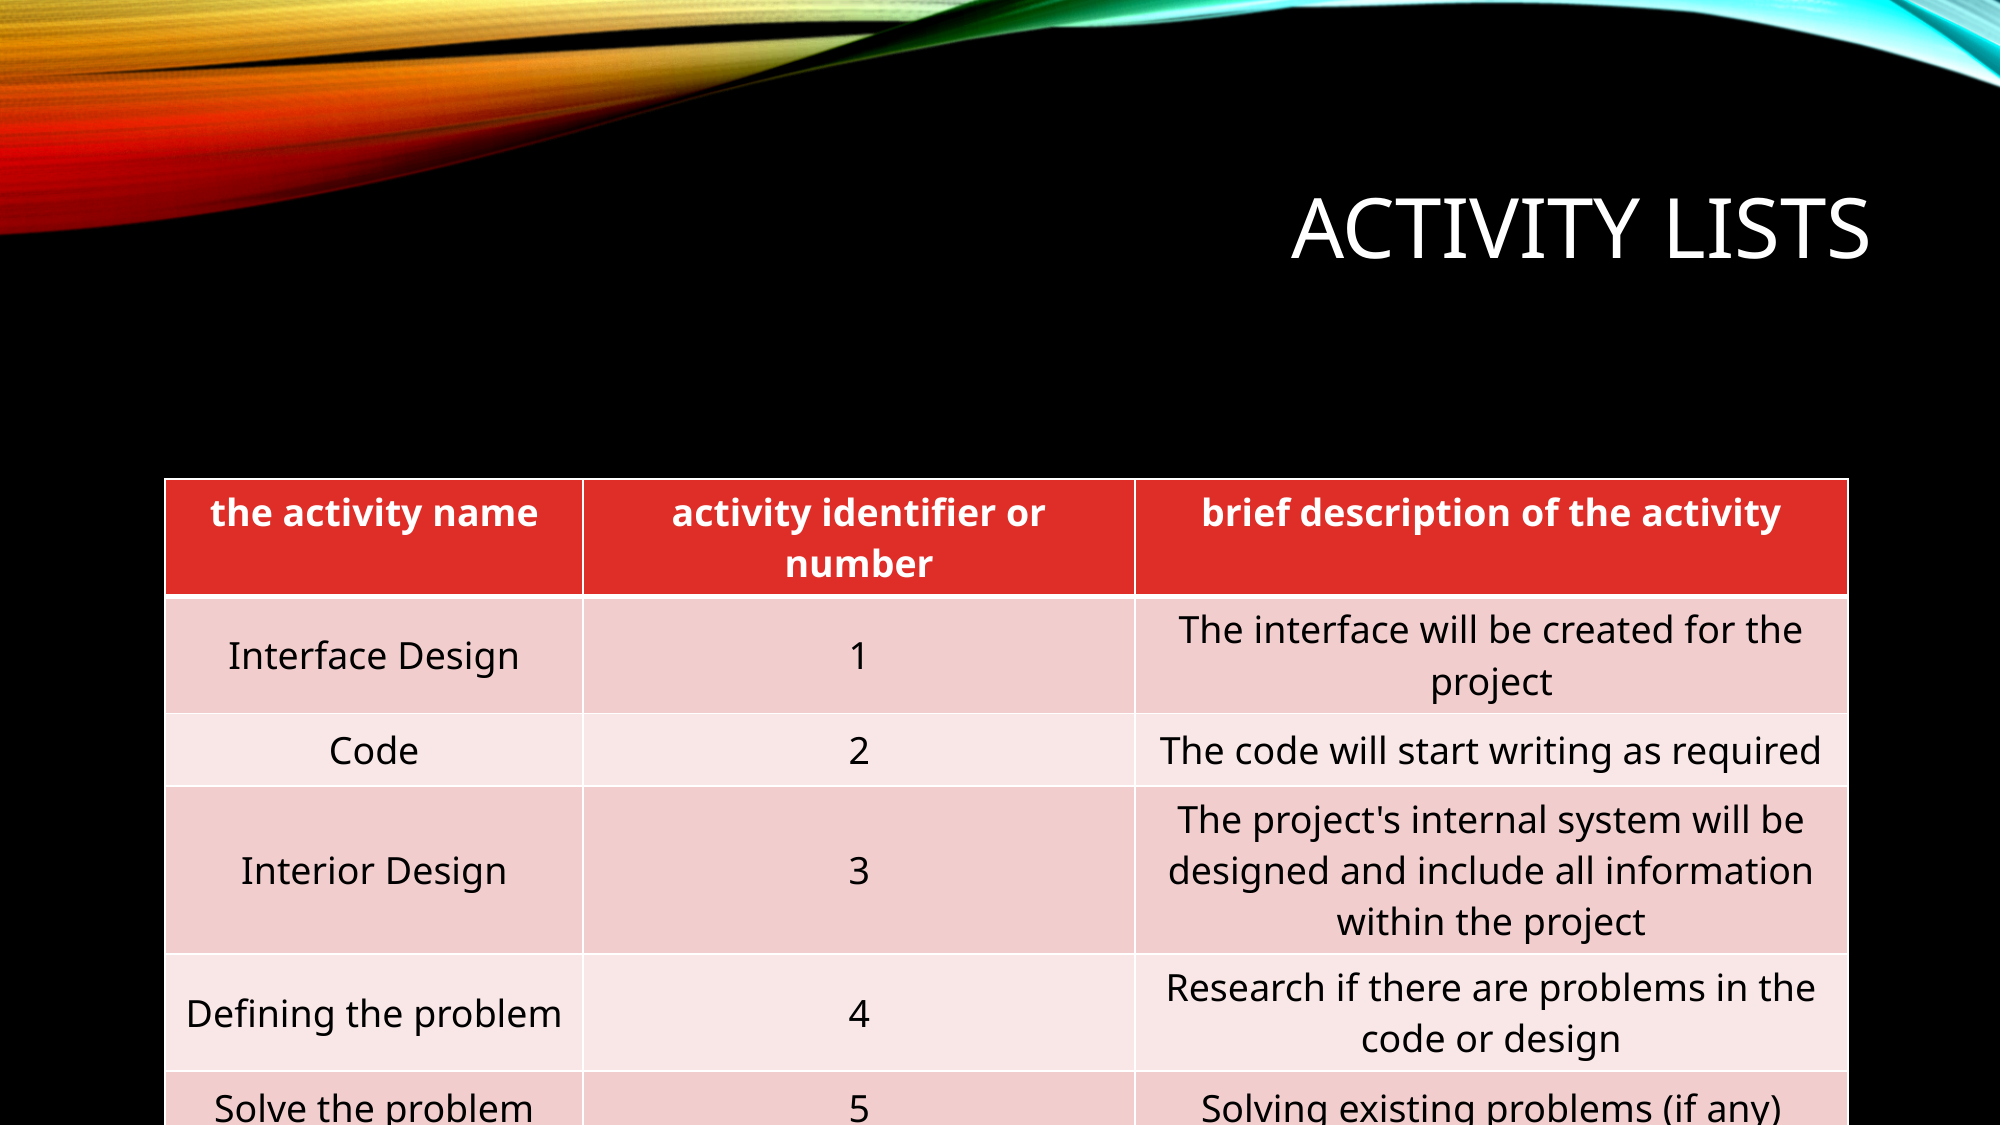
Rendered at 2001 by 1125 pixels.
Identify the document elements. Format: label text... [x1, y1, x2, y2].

table_cell Interior Design [166, 787, 582, 953]
title Activity Lists [474, 125, 1888, 338]
table_header the activity name [166, 480, 582, 594]
table_cell Defining the problem [166, 955, 582, 1070]
table_cell 2 [584, 714, 1134, 785]
table_cell 4 [584, 955, 1134, 1070]
table_cell 1 [584, 599, 1134, 713]
table_header brief description of the activity [1136, 480, 1847, 594]
table_cell Solve the problem [166, 1072, 582, 1125]
table_cell 5 [584, 1072, 1134, 1125]
table_cell Code [166, 714, 582, 785]
table_cell 3 [584, 787, 1134, 953]
table_cell The code will start writing as required [1136, 714, 1847, 785]
table_cell Solving existing problems (if any) [1136, 1072, 1847, 1125]
table_cell Research if there are problems in the code or design [1136, 955, 1847, 1070]
table_cell The project's internal system will be designed and include all information within the project [1136, 787, 1847, 953]
table_header activity identifier or number [584, 480, 1134, 594]
table_cell Interface Design [166, 599, 582, 713]
picture [0, 0, 2000, 237]
table_cell The interface will be created for the project [1136, 599, 1847, 713]
